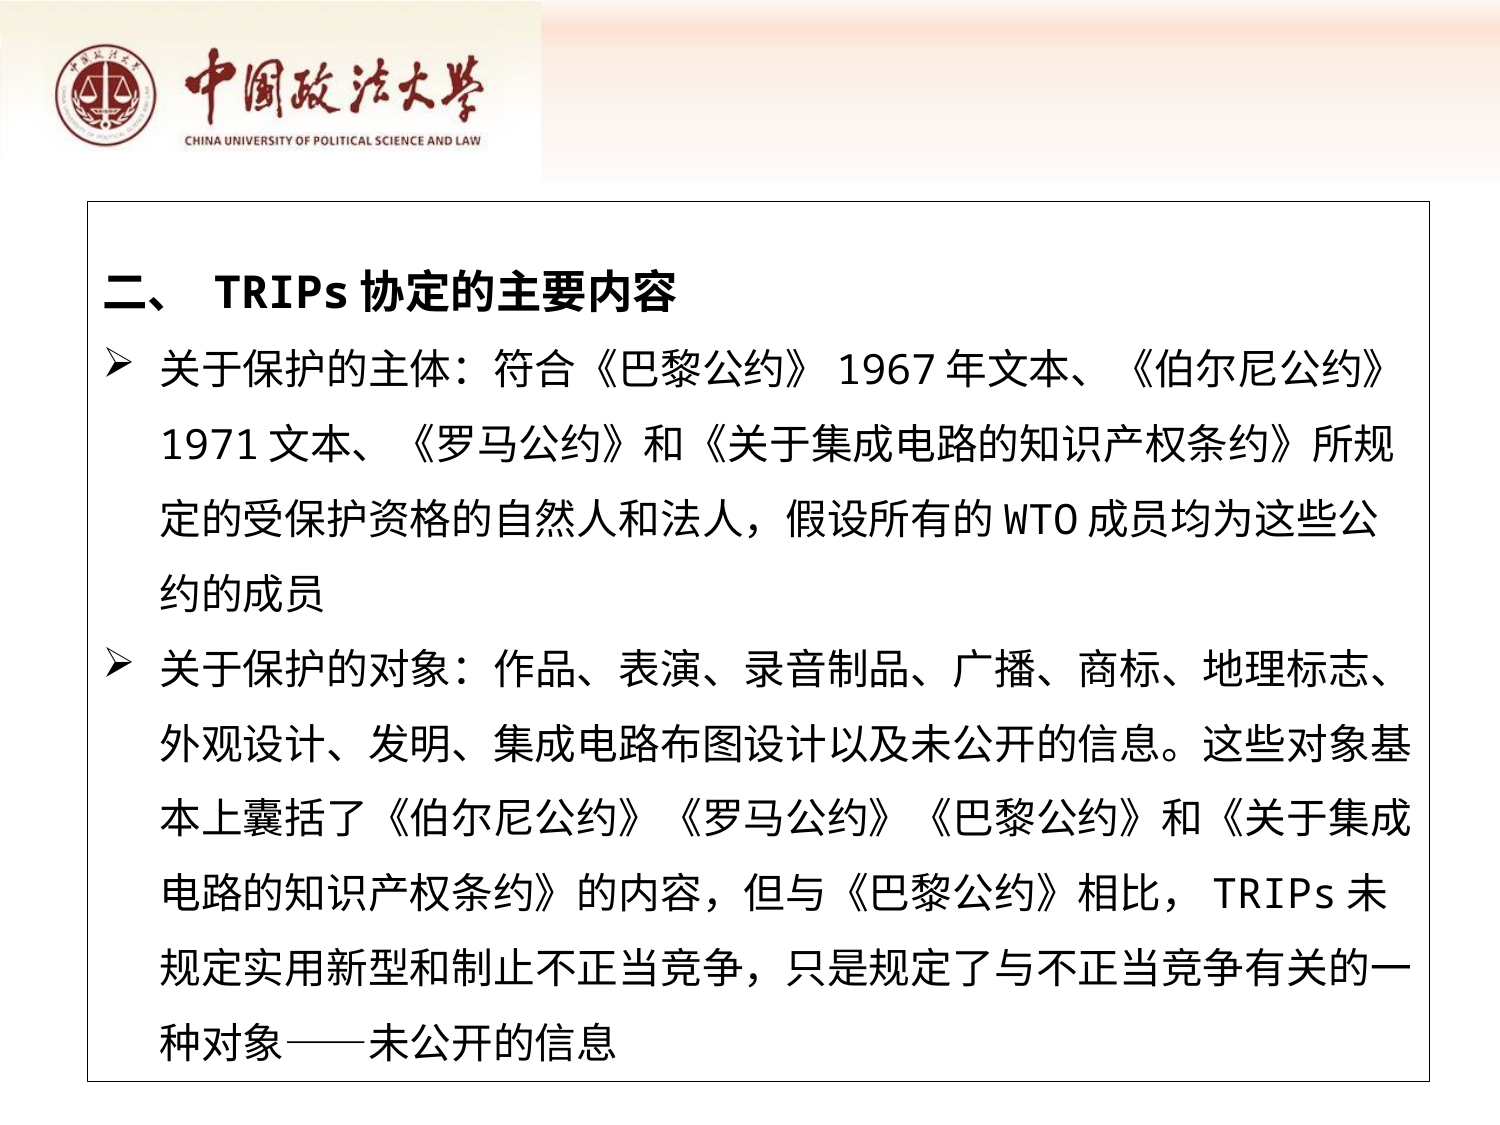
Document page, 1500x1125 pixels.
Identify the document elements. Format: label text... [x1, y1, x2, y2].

picture [0, 0, 1500, 182]
list 二、 TRIPs协定的主要内容 关于保护的主体：符合《巴黎公约》1967年文本、《伯尔尼公约》1971文本、《罗马公约》和《关于集成电路的知识产权条约》所规定的受保护资格的自然人和法人，假设所有的WTO成员均为这些公约的成员 关于保护的对象：作品、表演、录音制品、广播、商标、地理标志、外观设计、发明、集成电路布图设计以及未公开的信息。这些对象基本上囊括了《伯尔尼公约》《罗马公约》《巴黎公约》和《关于集成电路的知识产权条约》的内容，但与《巴黎公约》相比，TRIPs未规定实用新型和制止不正当竞争，只是规定了与不正当竞争有关的一种对象——未公开的信息 [87, 201, 1430, 1082]
